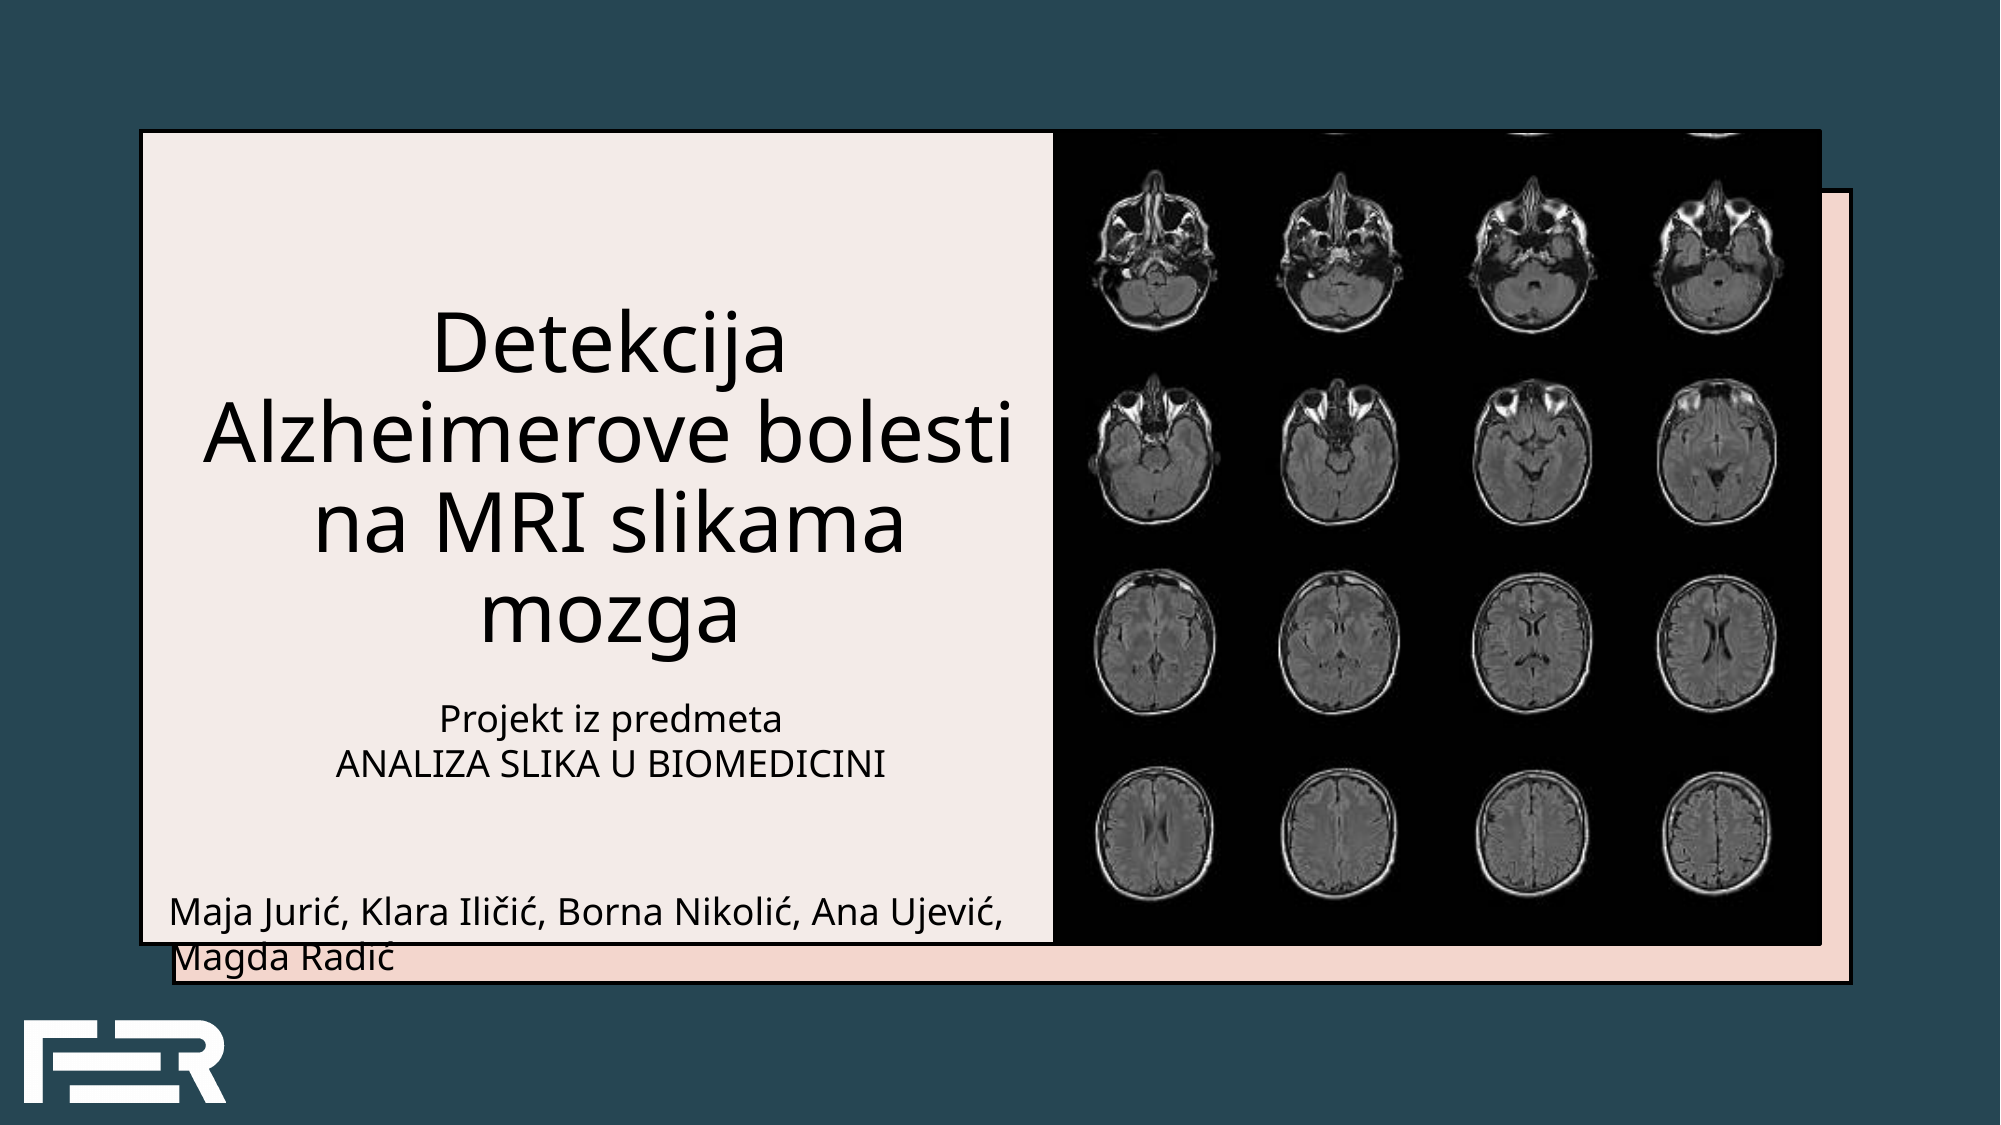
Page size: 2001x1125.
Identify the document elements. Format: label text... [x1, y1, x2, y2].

title Detekcija Alzheimerove bolesti na MRI slikama mozga [169, 293, 1052, 574]
subtitle Maja Jurić, Klara Iličić, Borna Nikolić, Ana Ujević, Magda Radić [144, 880, 1057, 983]
picture [24, 1019, 226, 1104]
text_box Projekt iz predmeta ANALIZA SLIKA U BIOMEDICINI [191, 687, 1031, 792]
picture [1056, 133, 1818, 942]
